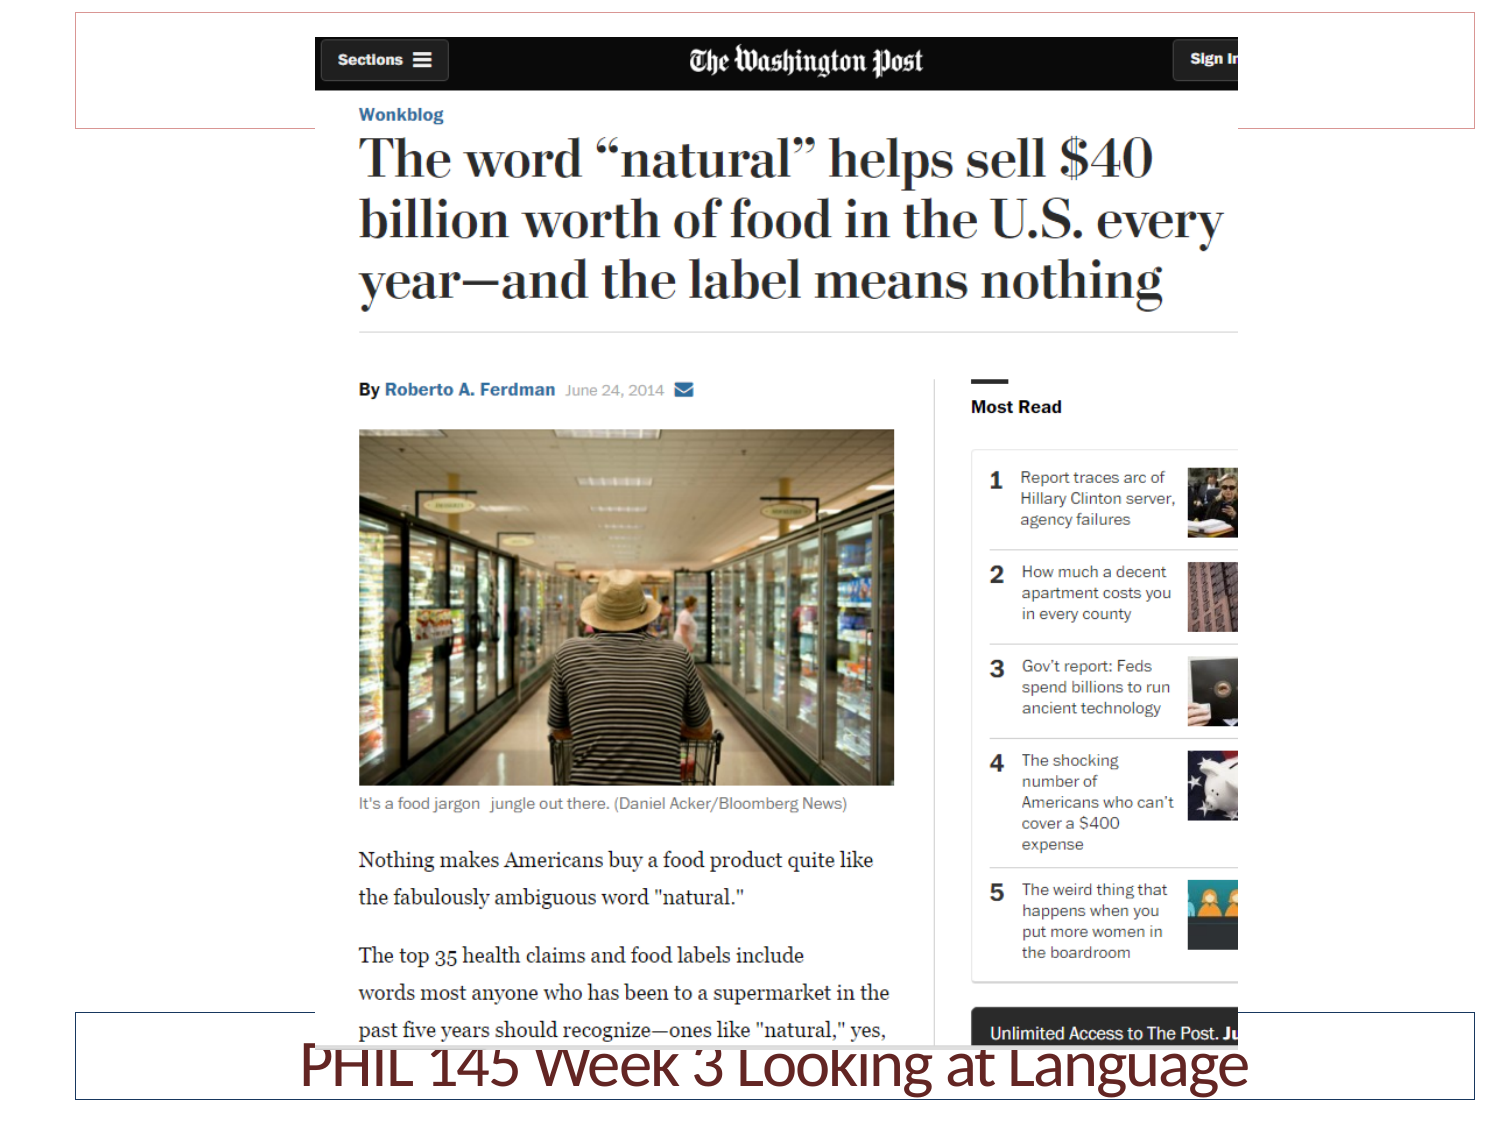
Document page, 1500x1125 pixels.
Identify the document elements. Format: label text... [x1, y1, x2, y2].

picture [315, 37, 1238, 1051]
text_box “It isn’t Natural” [75, 12, 1475, 129]
text_box PHIL 145 Week 3 Looking at Language [75, 1012, 1475, 1100]
